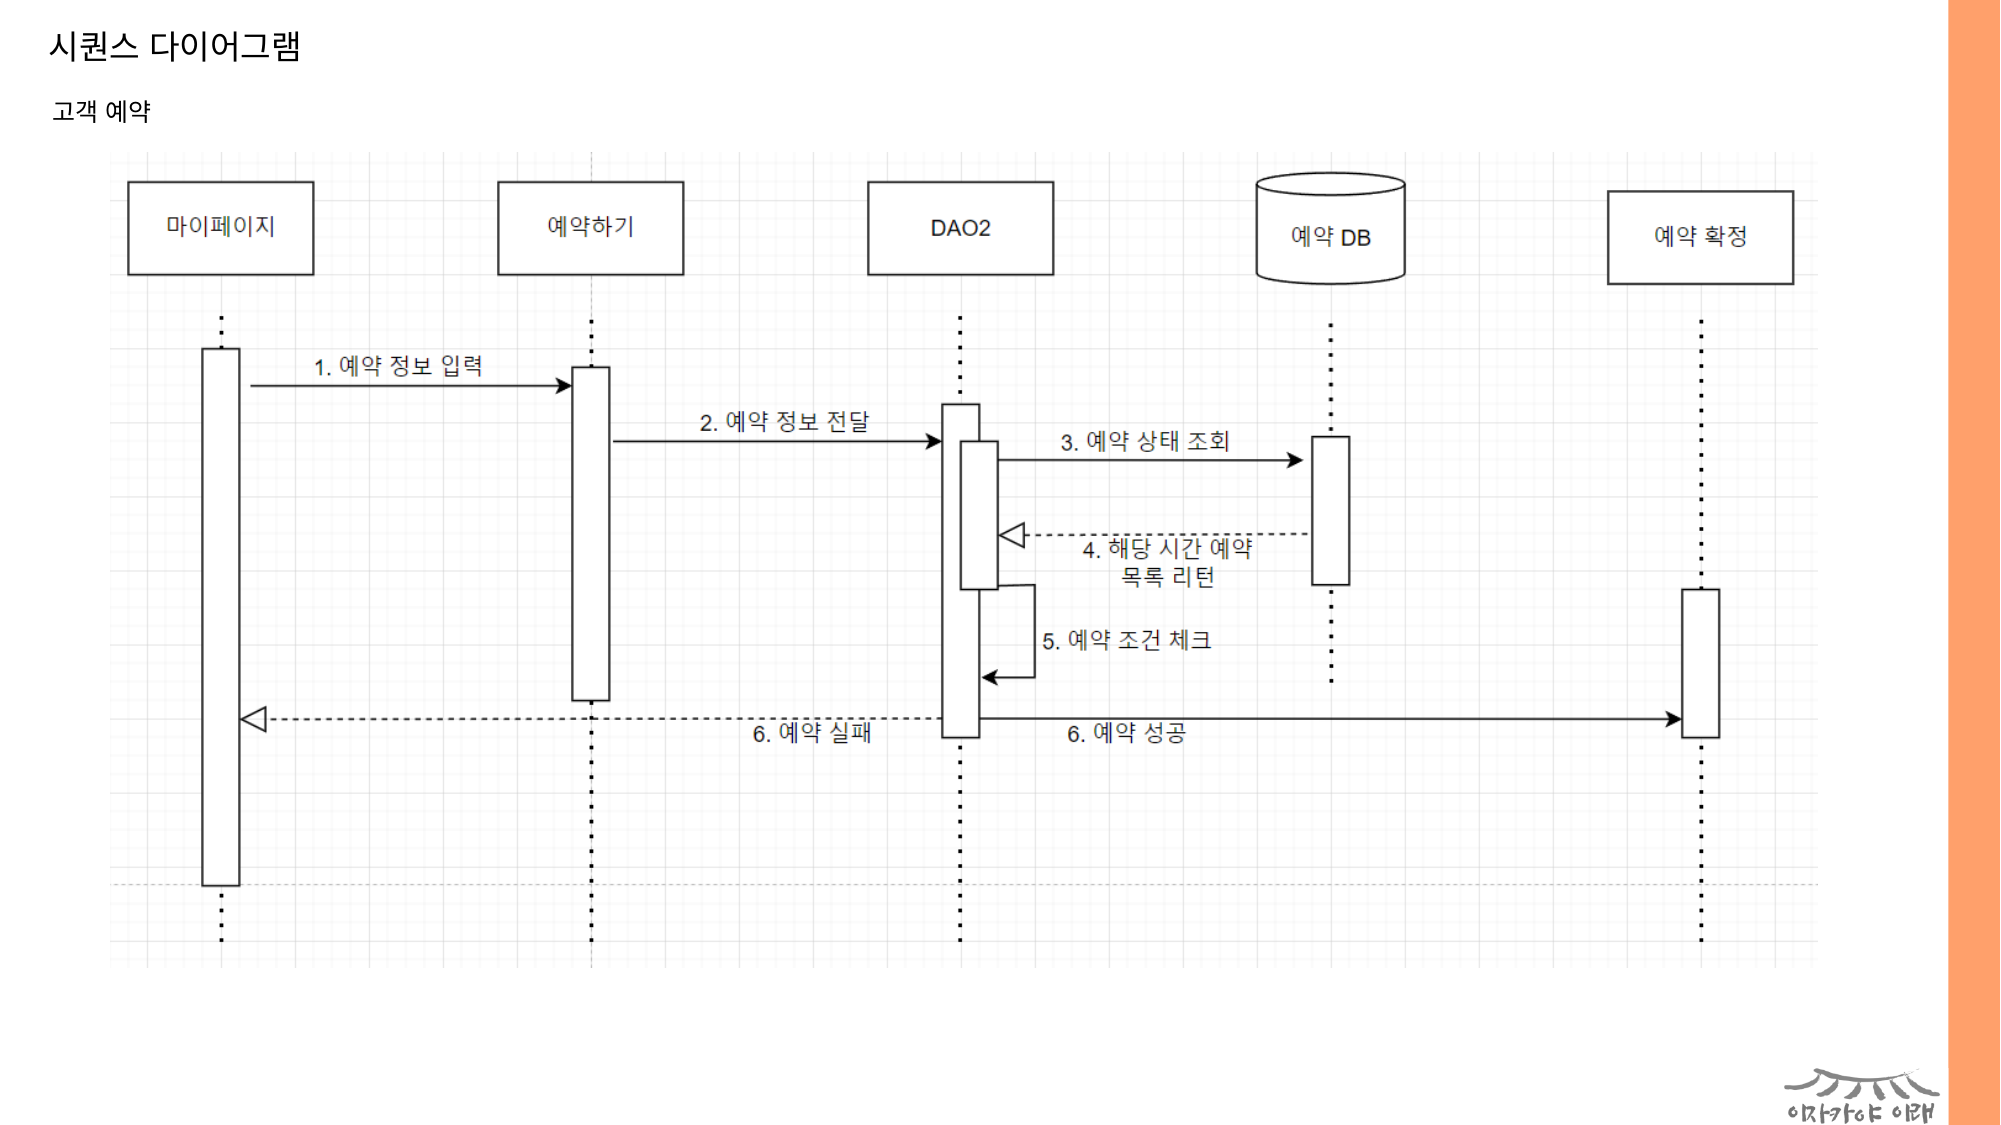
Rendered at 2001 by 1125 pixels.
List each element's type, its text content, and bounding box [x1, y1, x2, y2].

picture [1776, 1068, 1949, 1125]
text_box 고객 예약 [38, 88, 167, 134]
text_box [1947, 0, 2000, 1125]
picture [110, 152, 1818, 968]
text_box 시퀀스 다이어그램 [33, 18, 317, 74]
